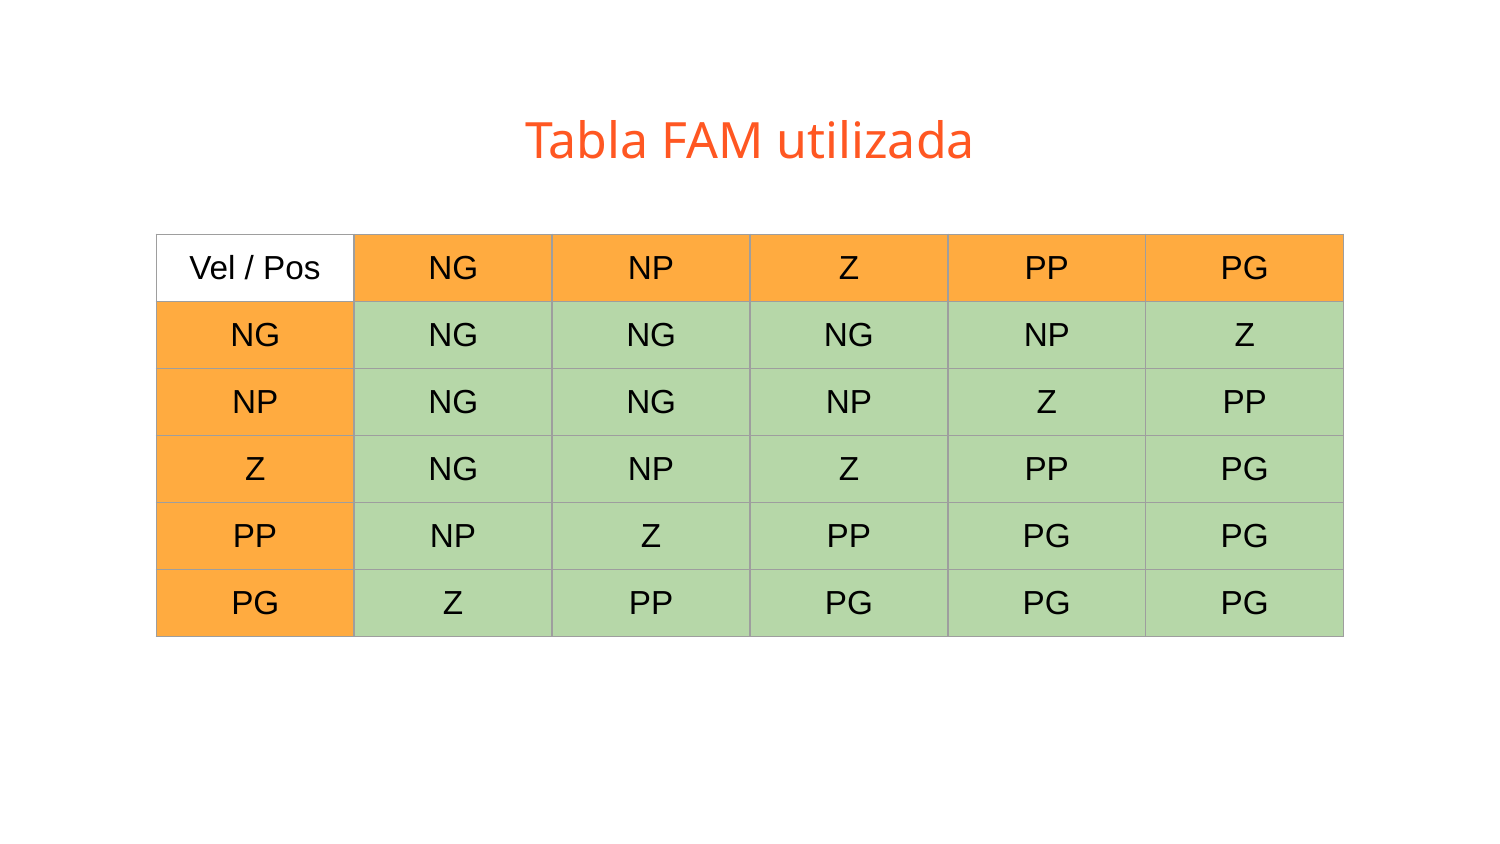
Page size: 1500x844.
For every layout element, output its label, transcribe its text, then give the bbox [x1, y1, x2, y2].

table_cell Z [949, 369, 1145, 435]
table_cell Z [751, 436, 947, 502]
table_cell NP [355, 503, 551, 569]
table_cell Z [355, 570, 551, 636]
table_cell PP [1146, 369, 1343, 435]
table_cell Z [157, 436, 353, 502]
table_cell NG [751, 302, 947, 368]
table_cell PG [751, 570, 947, 636]
title Tabla FAM utilizada [443, 59, 1057, 184]
table_cell PG [157, 570, 353, 636]
table_header PP [949, 235, 1145, 301]
table_cell PP [949, 436, 1145, 502]
table_cell PG [949, 503, 1145, 569]
table_cell PG [1146, 570, 1343, 636]
table_cell NG [157, 302, 353, 368]
table_cell NG [355, 369, 551, 435]
table_cell Z [1146, 302, 1343, 368]
table_cell PG [1146, 436, 1343, 502]
table_cell PG [1146, 503, 1343, 569]
table_cell NP [553, 436, 749, 502]
table_cell NG [553, 302, 749, 368]
table_header Vel / Pos [157, 235, 353, 301]
table_cell PP [157, 503, 353, 569]
table_cell NG [553, 369, 749, 435]
table_cell NG [355, 302, 551, 368]
table_cell Z [553, 503, 749, 569]
table_cell NP [751, 369, 947, 435]
table_cell NP [949, 302, 1145, 368]
table_cell NP [157, 369, 353, 435]
table_cell NG [355, 436, 551, 502]
table_cell PP [751, 503, 947, 569]
table_cell PP [553, 570, 749, 636]
table_cell PG [949, 570, 1145, 636]
table_header NG [355, 235, 551, 301]
table_header PG [1146, 235, 1343, 301]
table_header NP [553, 235, 749, 301]
table_header Z [751, 235, 947, 301]
